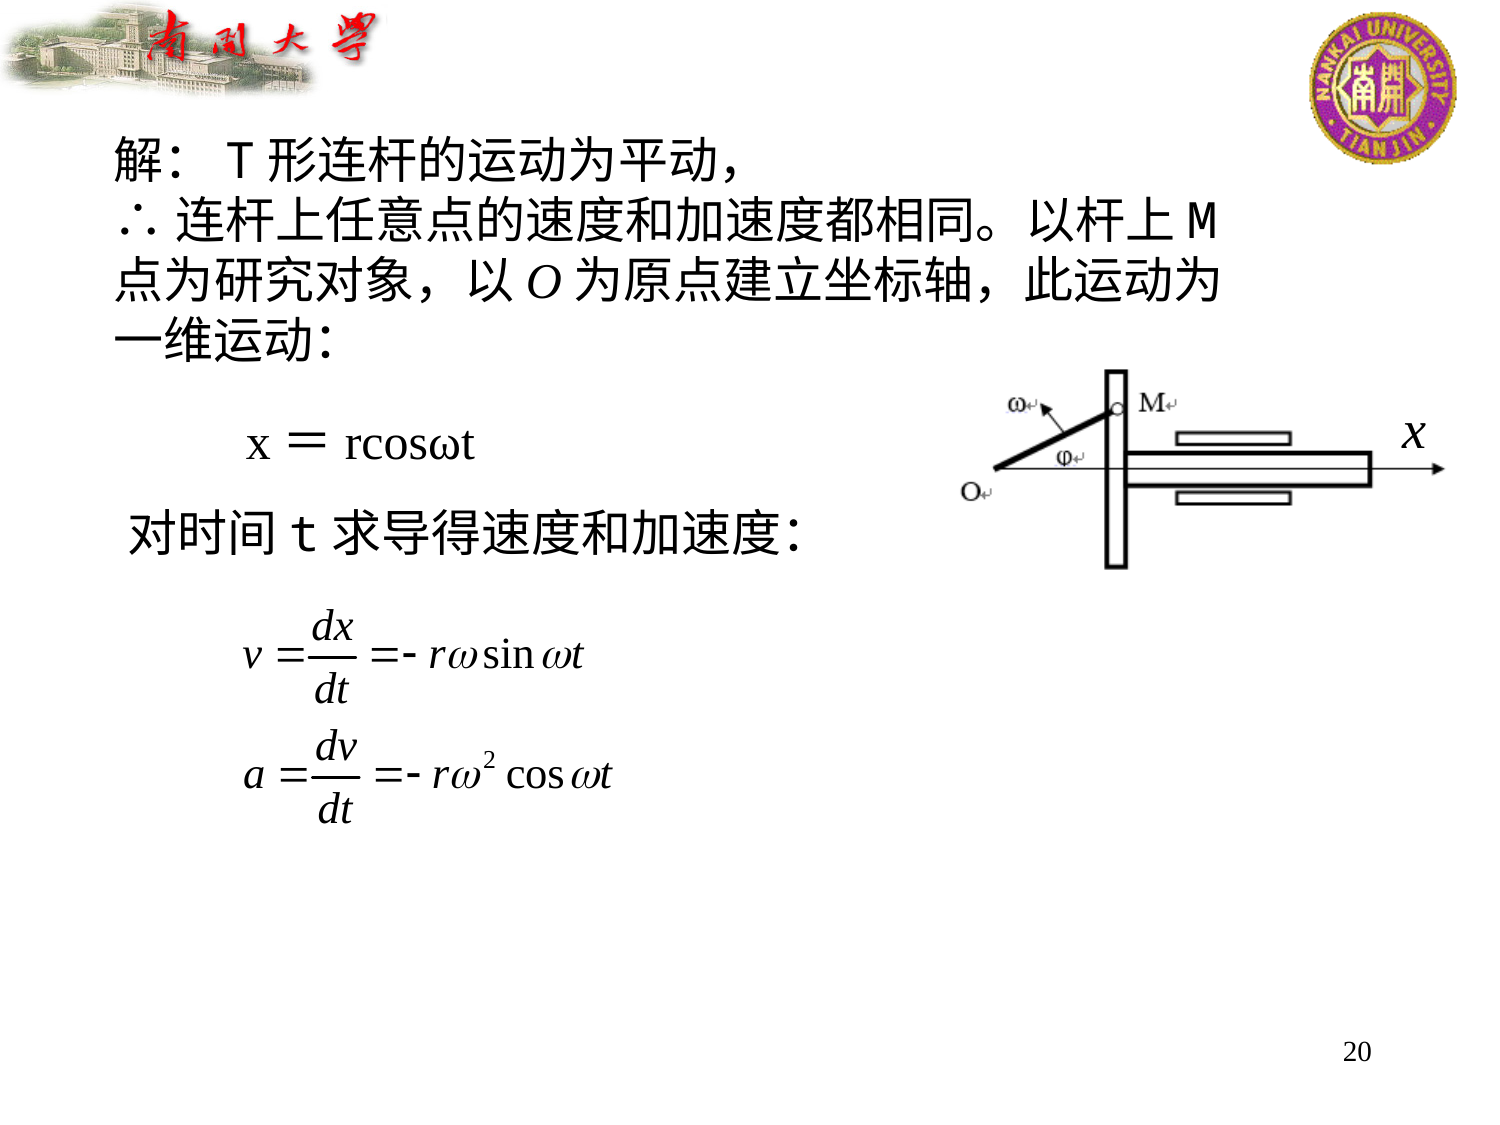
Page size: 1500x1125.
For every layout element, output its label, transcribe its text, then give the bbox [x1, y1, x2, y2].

picture [1262, 0, 1500, 178]
slide_number 20 [1074, 1024, 1388, 1101]
picture [901, 318, 1500, 596]
text_box 对时间t求导得速度和加速度： [112, 493, 847, 569]
text_box x＝rcosωt [231, 401, 491, 477]
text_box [236, 596, 624, 835]
text_box 解：T形连杆的运动为平动， ∴连杆上任意点的速度和加速度都相同。以杆上M点为研究对象，以O为原点建立坐标轴，此运动为一维运动： [99, 121, 1282, 377]
picture [0, 0, 388, 100]
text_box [1391, 411, 1438, 463]
